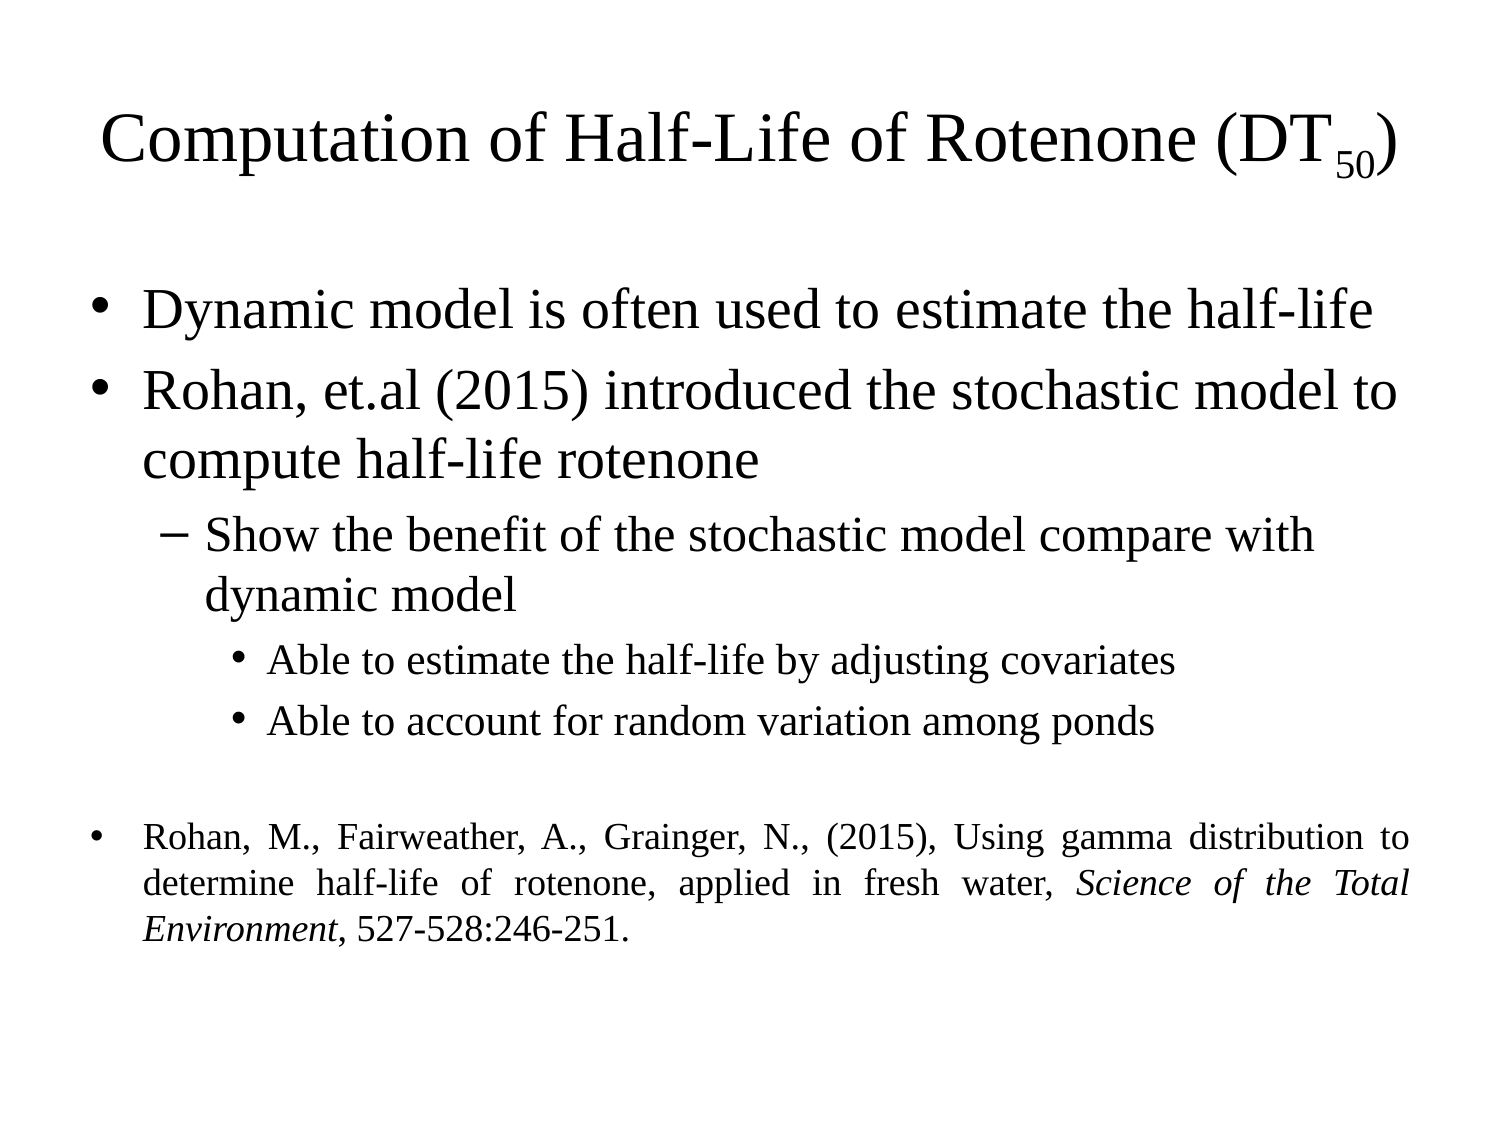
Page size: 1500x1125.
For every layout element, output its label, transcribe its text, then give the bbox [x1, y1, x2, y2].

title Computation of Half-Life of Rotenone (DT50) [75, 45, 1425, 233]
list Dynamic model is often used to estimate the half-life Rohan, et.al (2015) introduced the stochastic model to compute half-life rotenone Show the benefit of the stochastic model compare with dynamic model Able to estimate the half-life by adjusting covariates Able to account for random variation among ponds Rohan, M., Fairweather, A., Grainger, N., (2015), Using gamma distribution to determine half-life of rotenone, applied in fresh water, Science of the Total Environment, 527-528:246-251. [75, 262, 1425, 1005]
